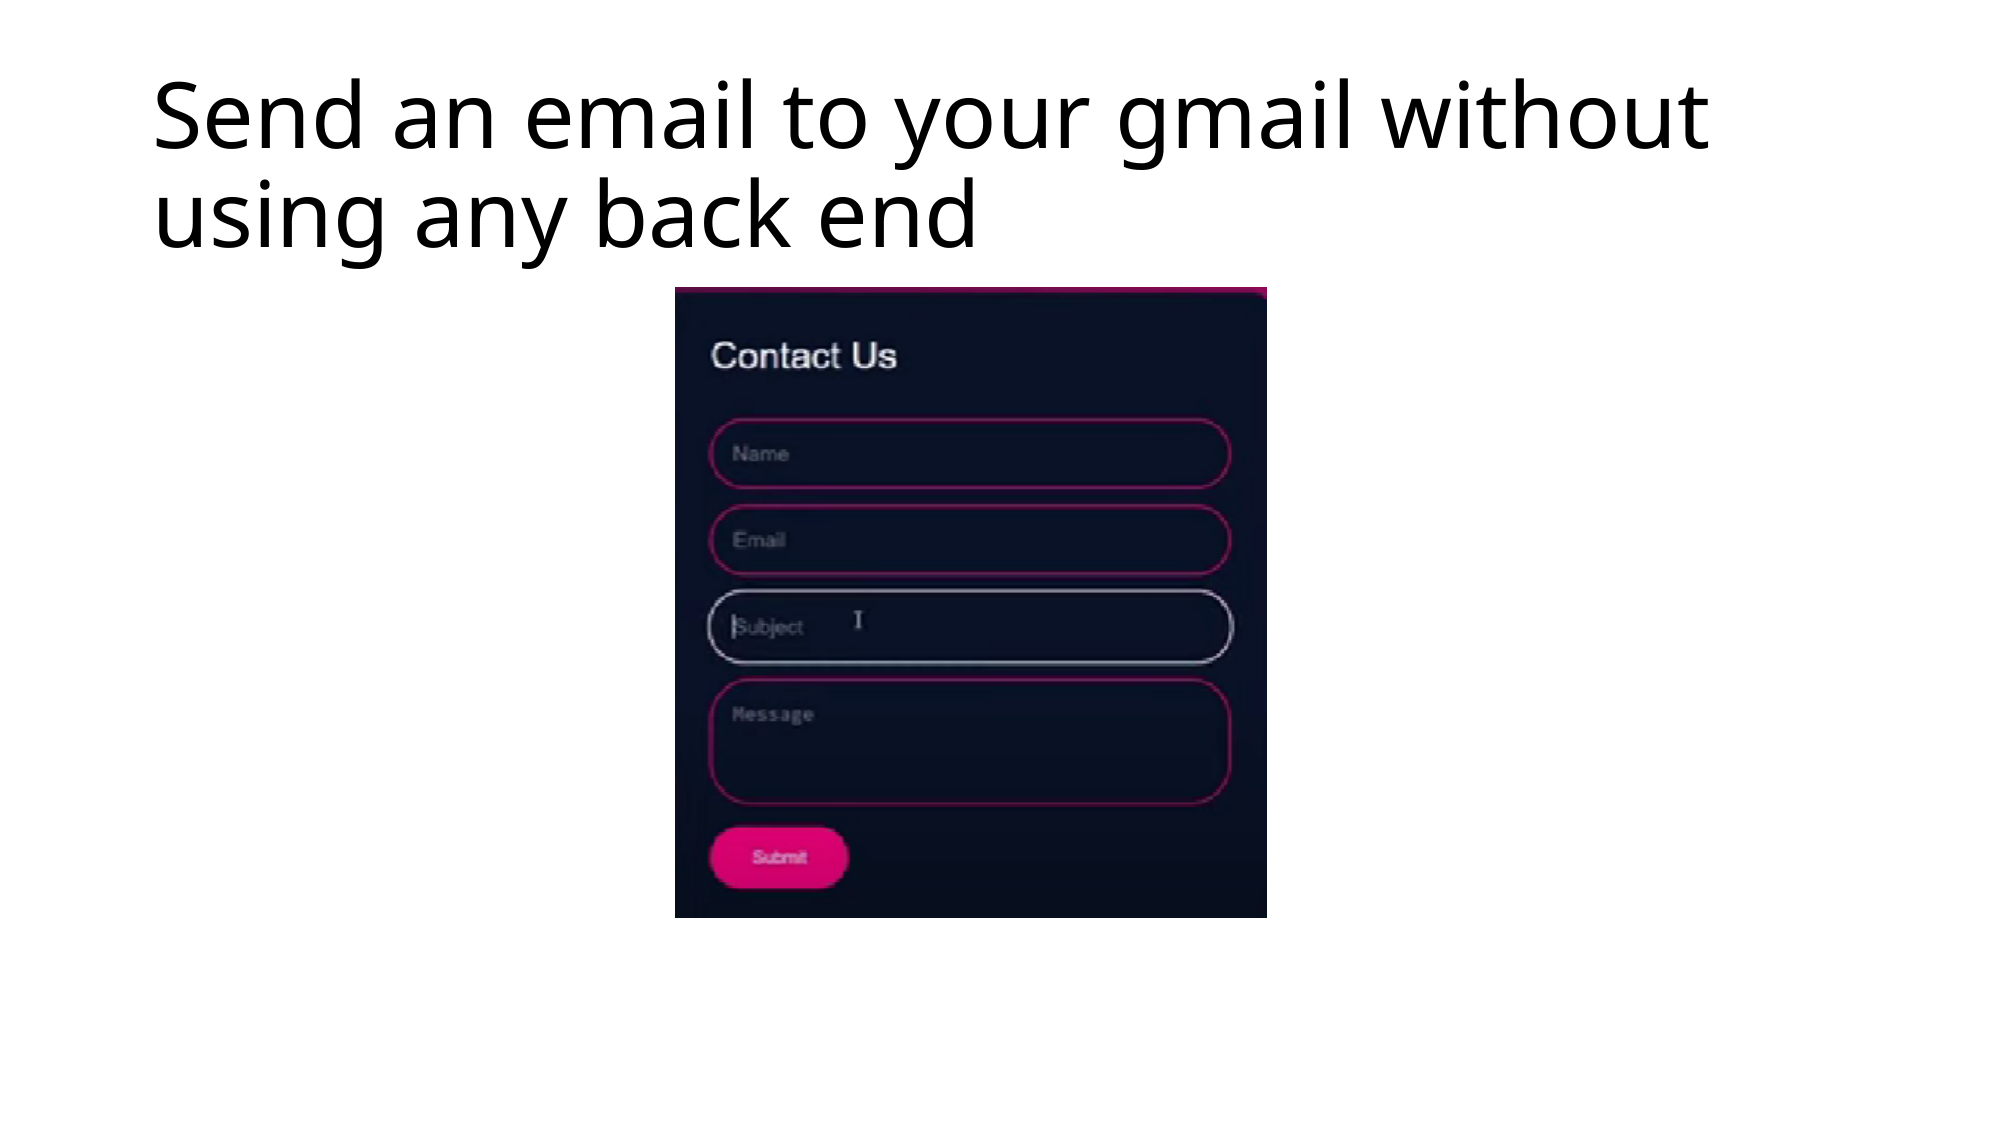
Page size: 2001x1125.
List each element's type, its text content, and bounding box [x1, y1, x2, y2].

title Send an email to your gmail without using any back end [137, 59, 1863, 278]
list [675, 287, 1267, 918]
